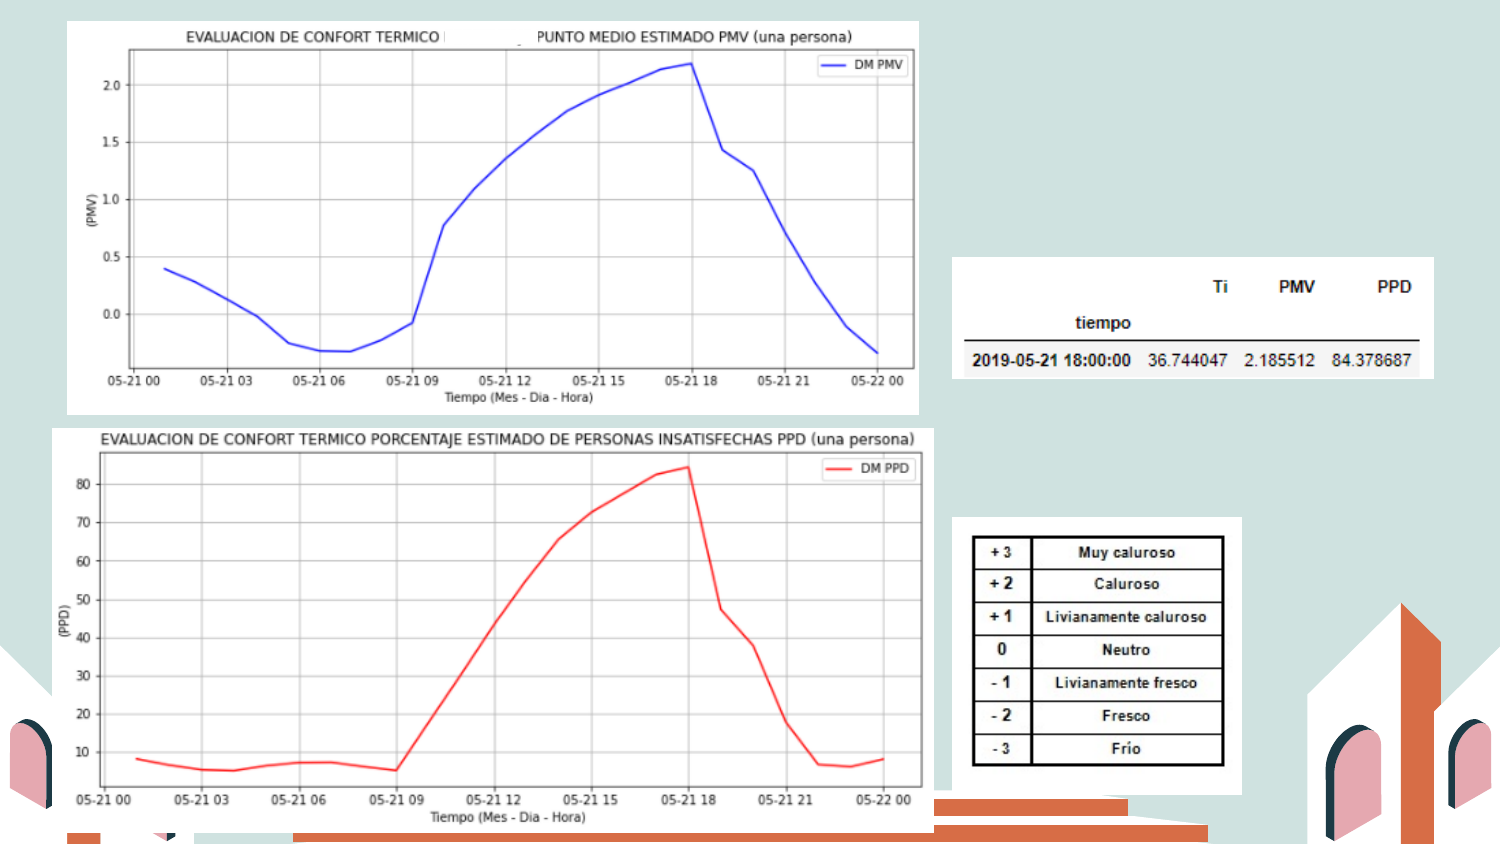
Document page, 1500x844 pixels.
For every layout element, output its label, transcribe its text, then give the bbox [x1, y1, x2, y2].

text_box 5 de mayo Valor max PMV 1 persona [1121, 257, 1500, 427]
picture [52, 428, 934, 833]
picture [67, 20, 919, 415]
picture [952, 256, 1435, 380]
picture [952, 517, 1242, 795]
